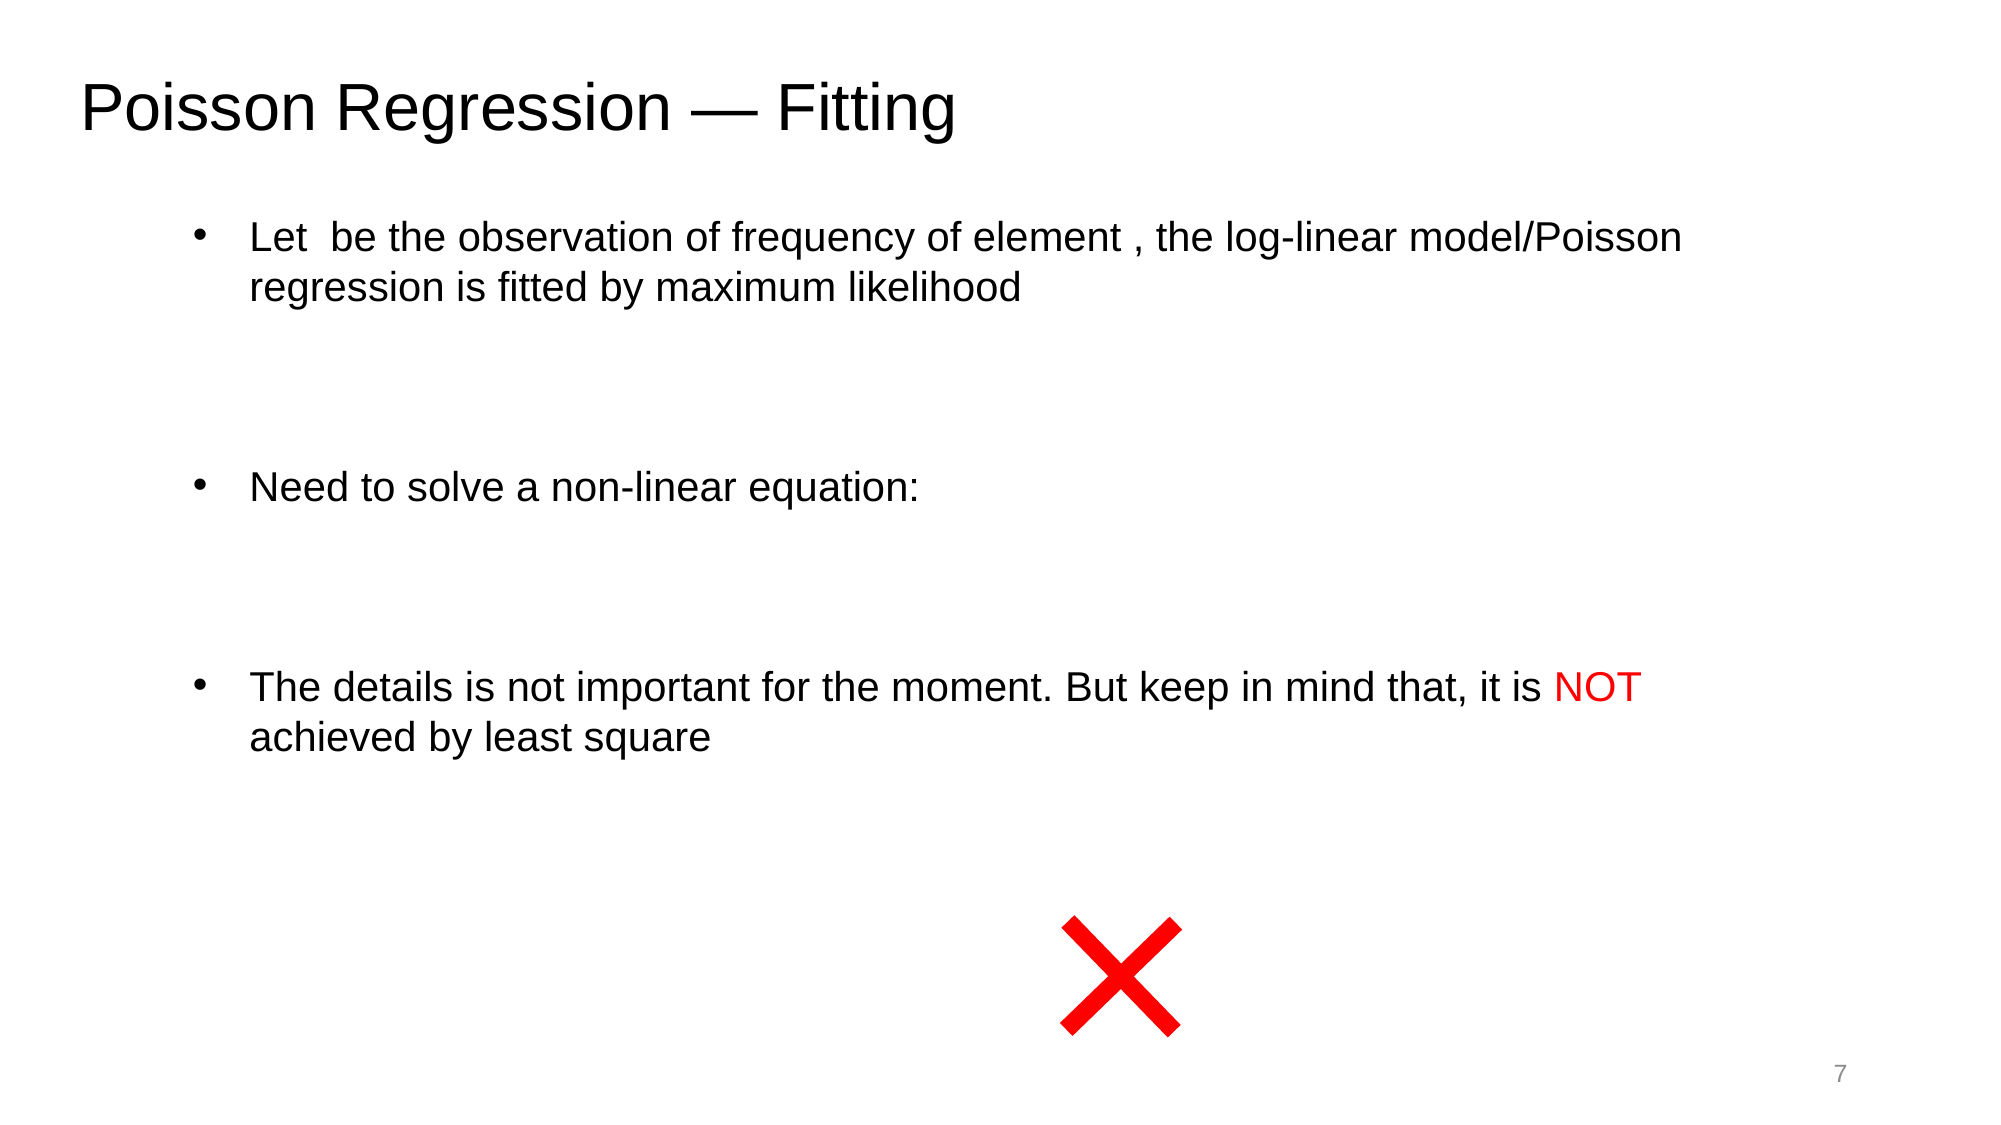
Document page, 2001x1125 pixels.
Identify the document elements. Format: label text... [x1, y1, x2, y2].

text_box [1058, 913, 1184, 1039]
text_box Poisson Regression — Fitting [78, 21, 1353, 144]
slide_number 7 [1412, 1042, 1863, 1103]
